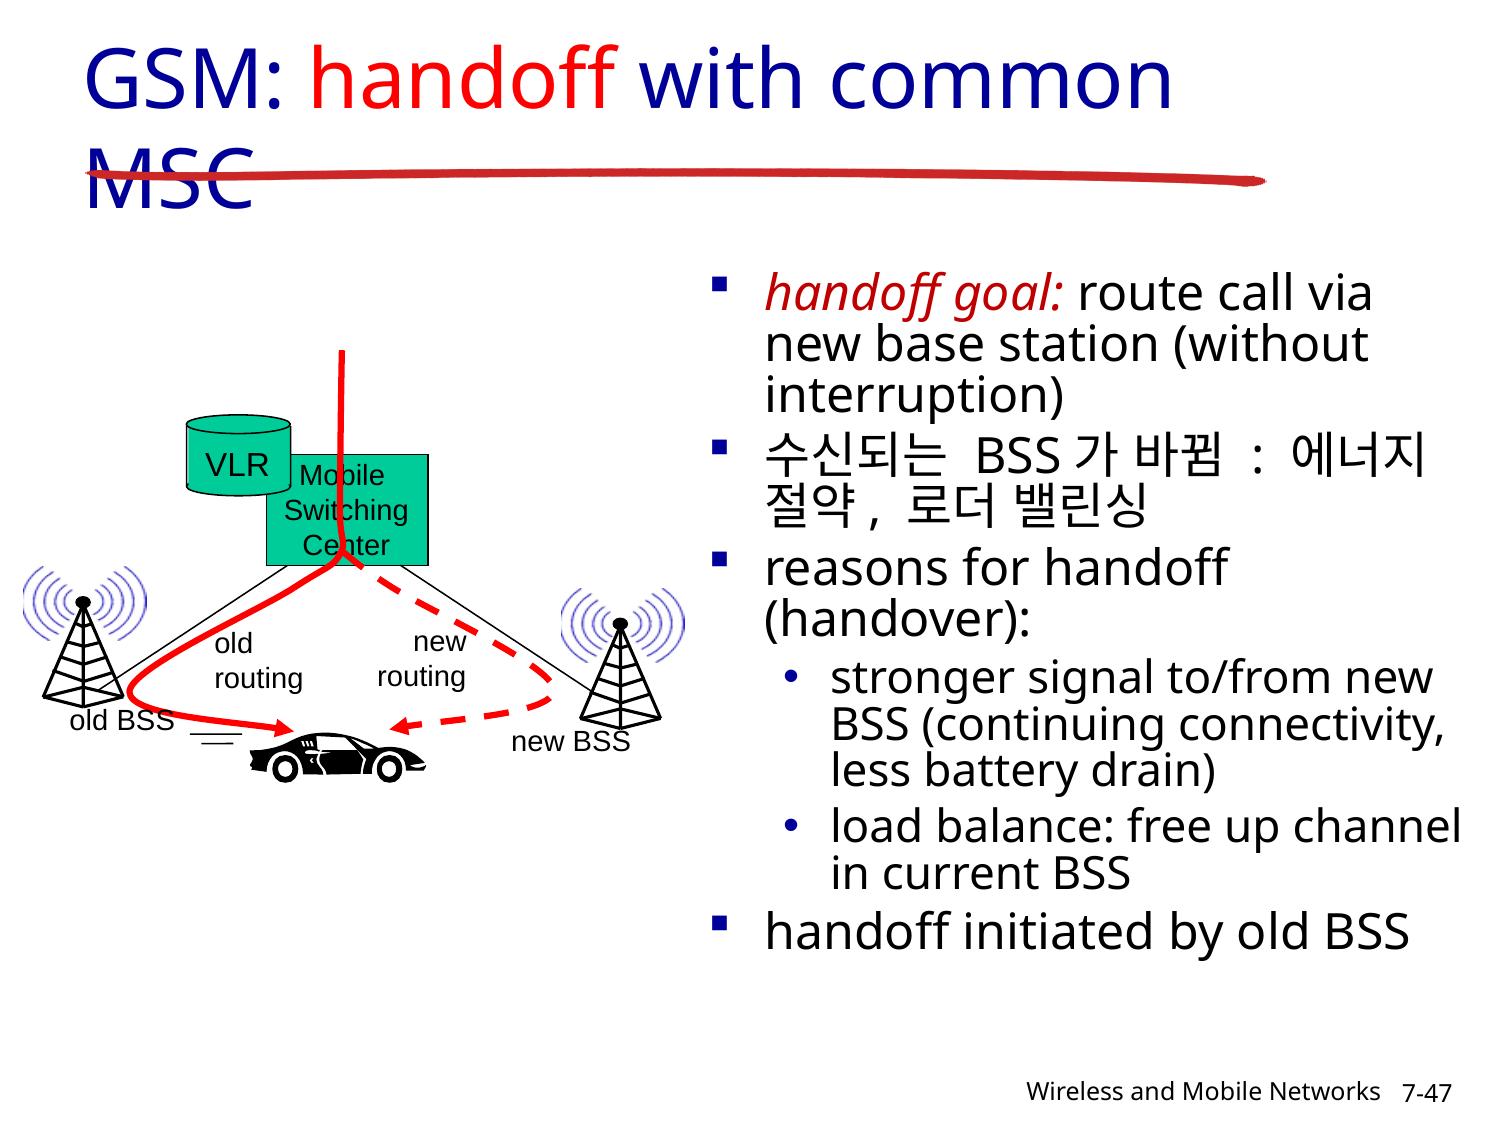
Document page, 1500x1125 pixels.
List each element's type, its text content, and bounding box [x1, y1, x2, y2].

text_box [560, 588, 685, 729]
text_box new routing [362, 614, 482, 700]
text_box GSM: handoff with common MSC [67, 31, 1343, 220]
text_box [329, 350, 343, 447]
text_box old routing [199, 616, 319, 702]
text_box [152, 638, 298, 724]
footer Wireless and Mobile Networks [960, 1067, 1404, 1110]
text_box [265, 448, 429, 569]
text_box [23, 566, 148, 708]
text_box new BSS [496, 715, 647, 766]
picture [79, 163, 1281, 193]
list handoff goal: route call via new base station (without interruption) 수신되는 BSS가 바뀜 : 에너지 절약, 로더 밸린싱 reasons for handoff (handover): stronger signal to/from new BSS (continuing connectivity, less battery drain) load balance: free up channel in current BSS handoff initiated by old BSS [693, 262, 1500, 1077]
text_box old BSS [54, 693, 190, 744]
text_box [381, 635, 554, 724]
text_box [189, 725, 427, 783]
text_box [185, 414, 291, 497]
text_box [242, 577, 314, 616]
text_box [349, 577, 442, 624]
slide_number 7-47 [1387, 1069, 1500, 1115]
